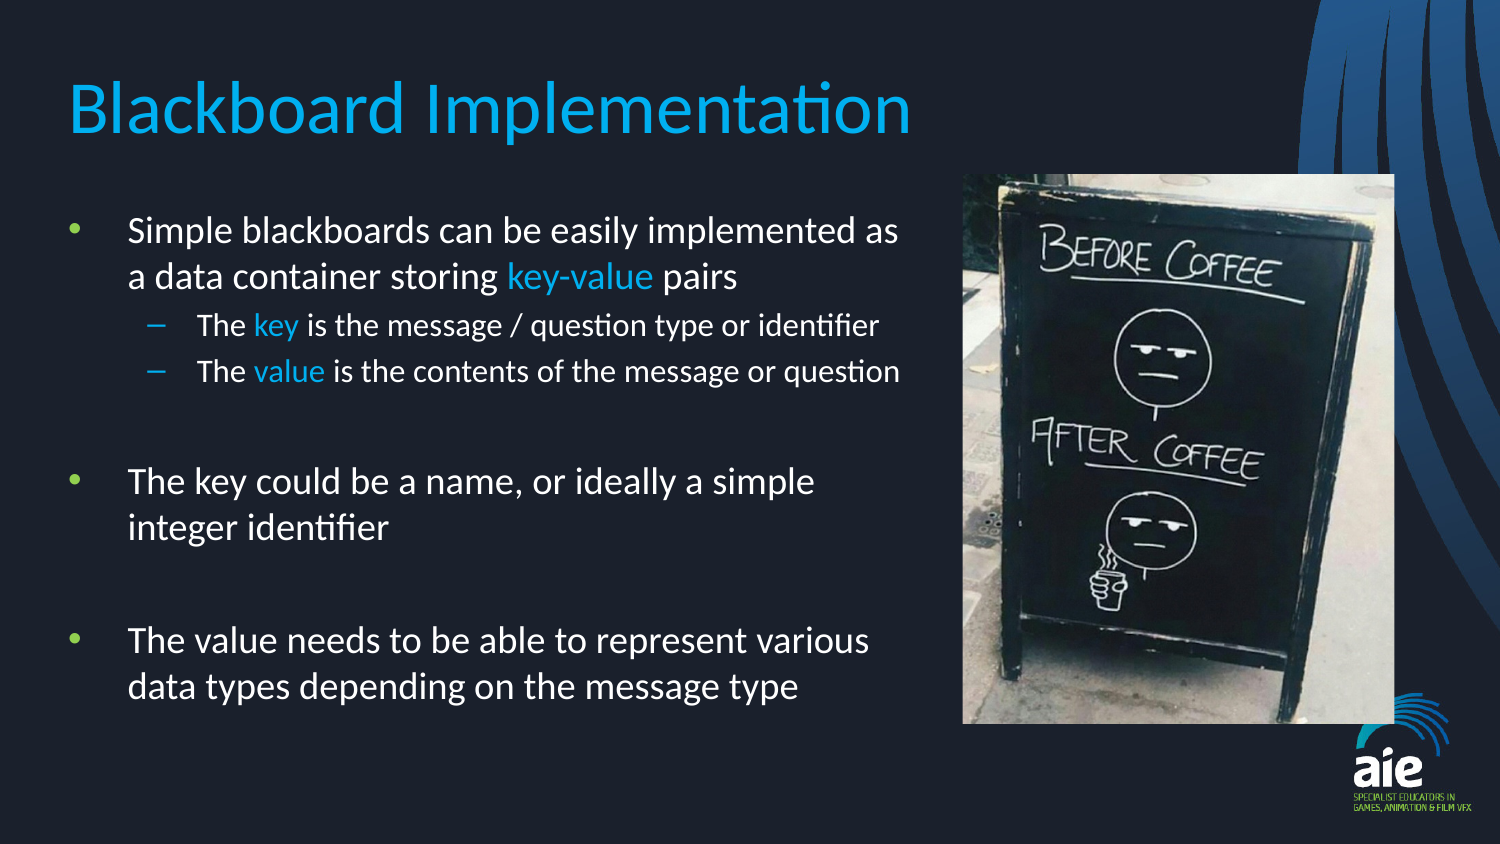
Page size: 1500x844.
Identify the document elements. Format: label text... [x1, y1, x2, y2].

list Simple blackboards can be easily implemented as a data container storing key-value pairs The key is the message / question type or identifier The value is the contents of the message or question The key could be a name, or ideally a simple integer identifier The value needs to be able to represent various data types depending on the message type [53, 197, 928, 753]
picture [0, 0, 1500, 844]
title Blackboard Implementation [53, 33, 1425, 175]
